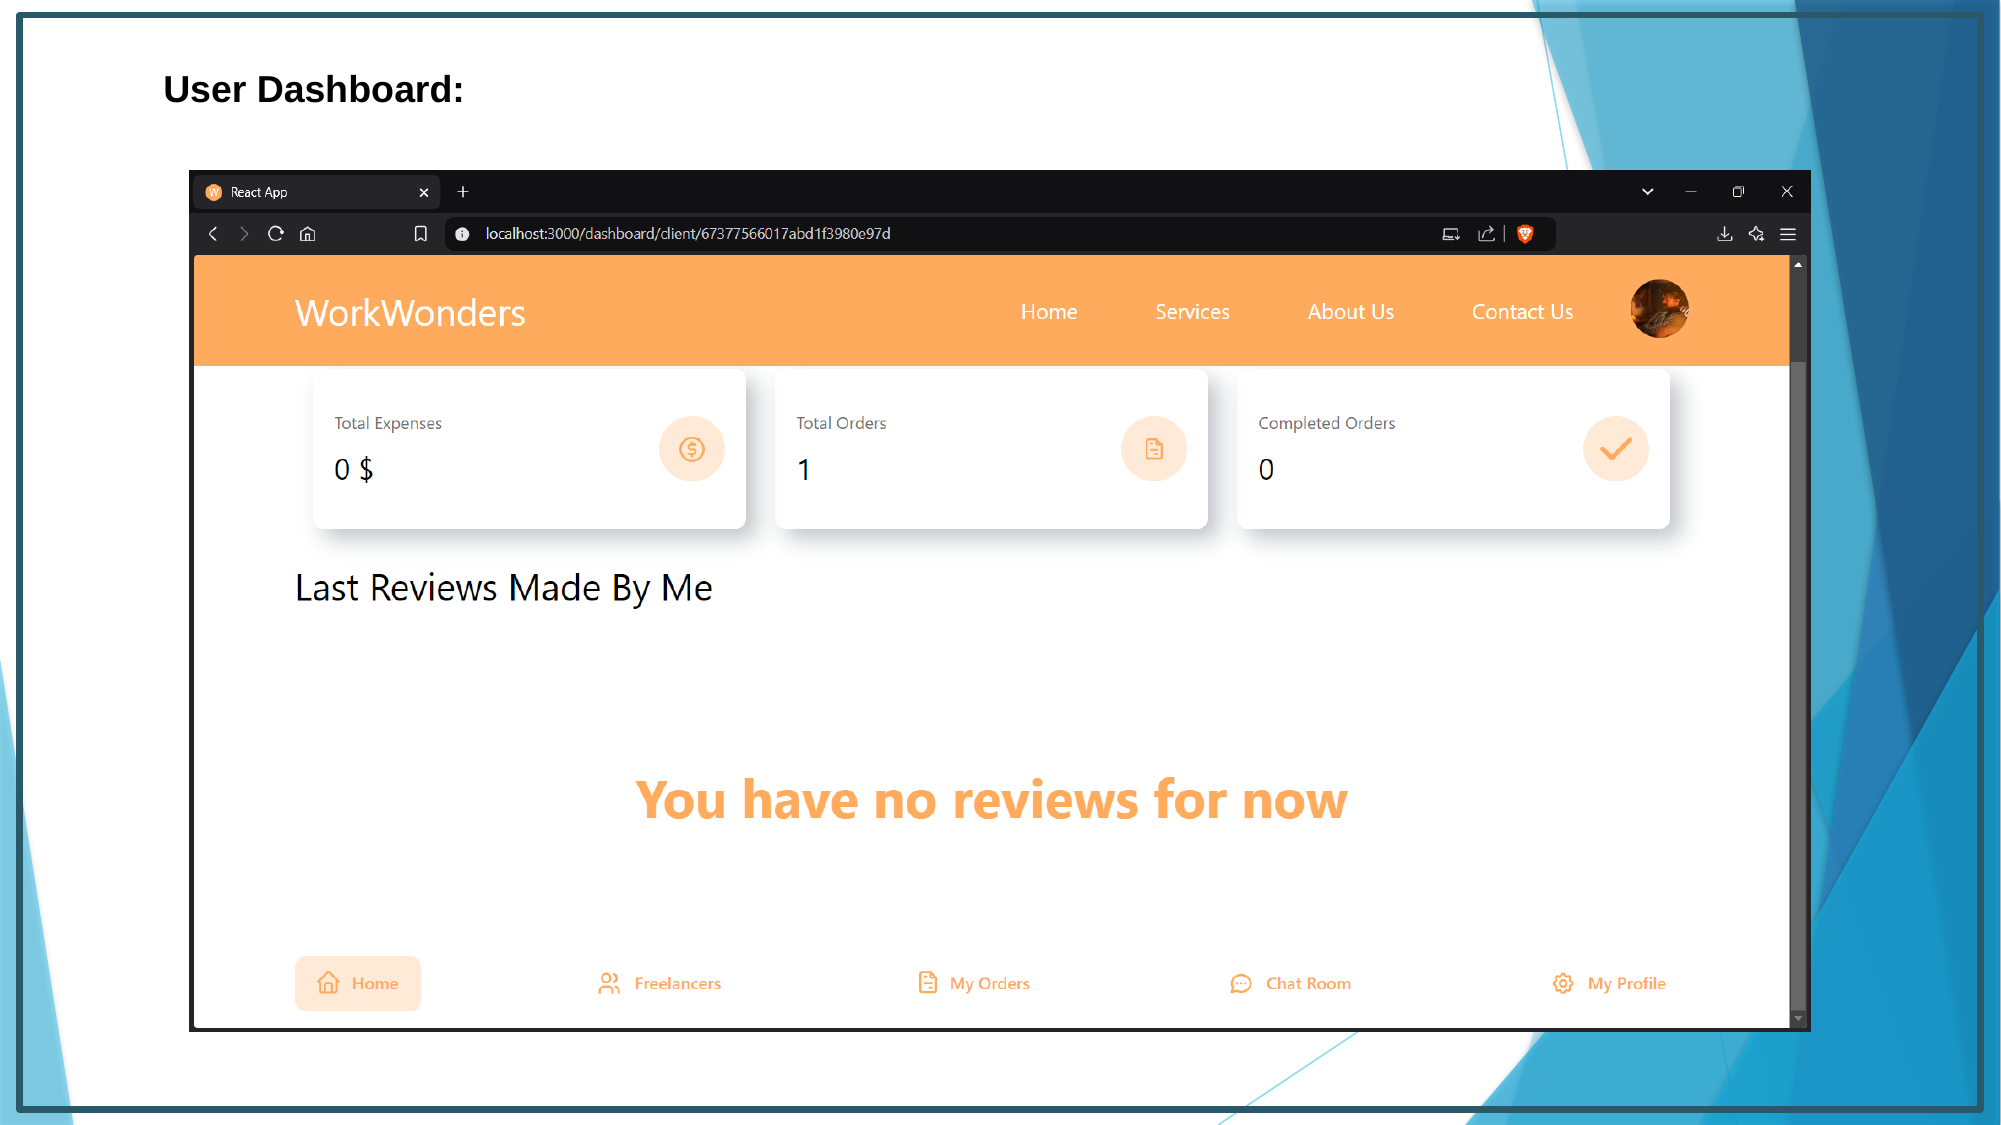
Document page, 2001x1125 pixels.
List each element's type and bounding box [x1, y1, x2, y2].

picture [188, 169, 1812, 1033]
text_box [18, 14, 1982, 1111]
